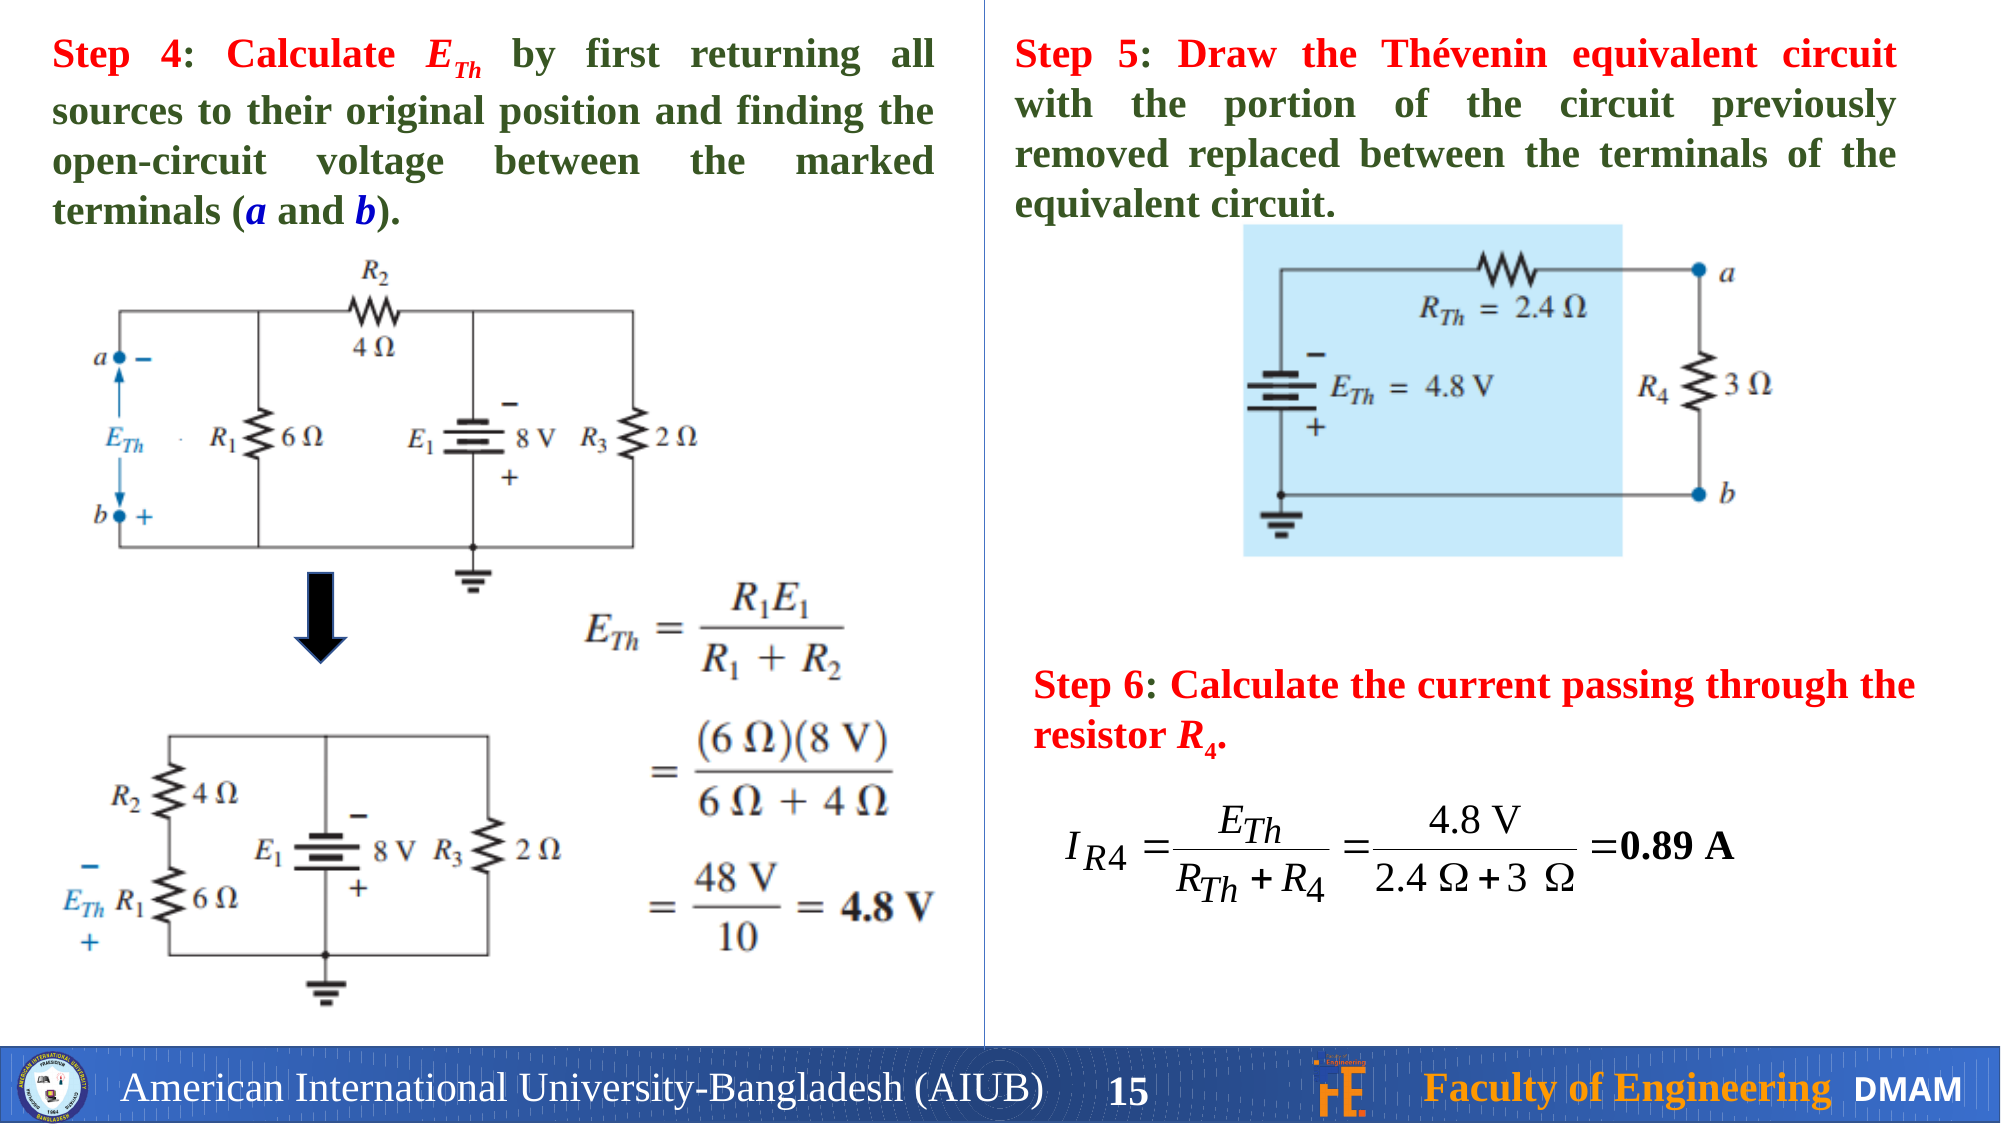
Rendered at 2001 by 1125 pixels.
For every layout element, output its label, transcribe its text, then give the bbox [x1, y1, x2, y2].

text_box Step 4: Calculate ETh by first returning all sources to their original position and finding the open-circuit voltage between the marked terminals (a and b). [37, 18, 950, 241]
text_box [293, 601, 349, 665]
picture [15, 1049, 90, 1125]
text_box 15 [1046, 1058, 1211, 1119]
text_box Step 5: Draw the Thévenin equivalent circuit with the portion of the circuit previously removed replaced between the terminals of the equivalent circuit. [999, 18, 1913, 234]
text_box Step 6: Calculate the current passing through the resistor R4. [1018, 649, 1932, 772]
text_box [1060, 796, 1740, 908]
picture [1230, 217, 1795, 563]
picture [50, 255, 957, 1013]
picture [1302, 1046, 1378, 1122]
